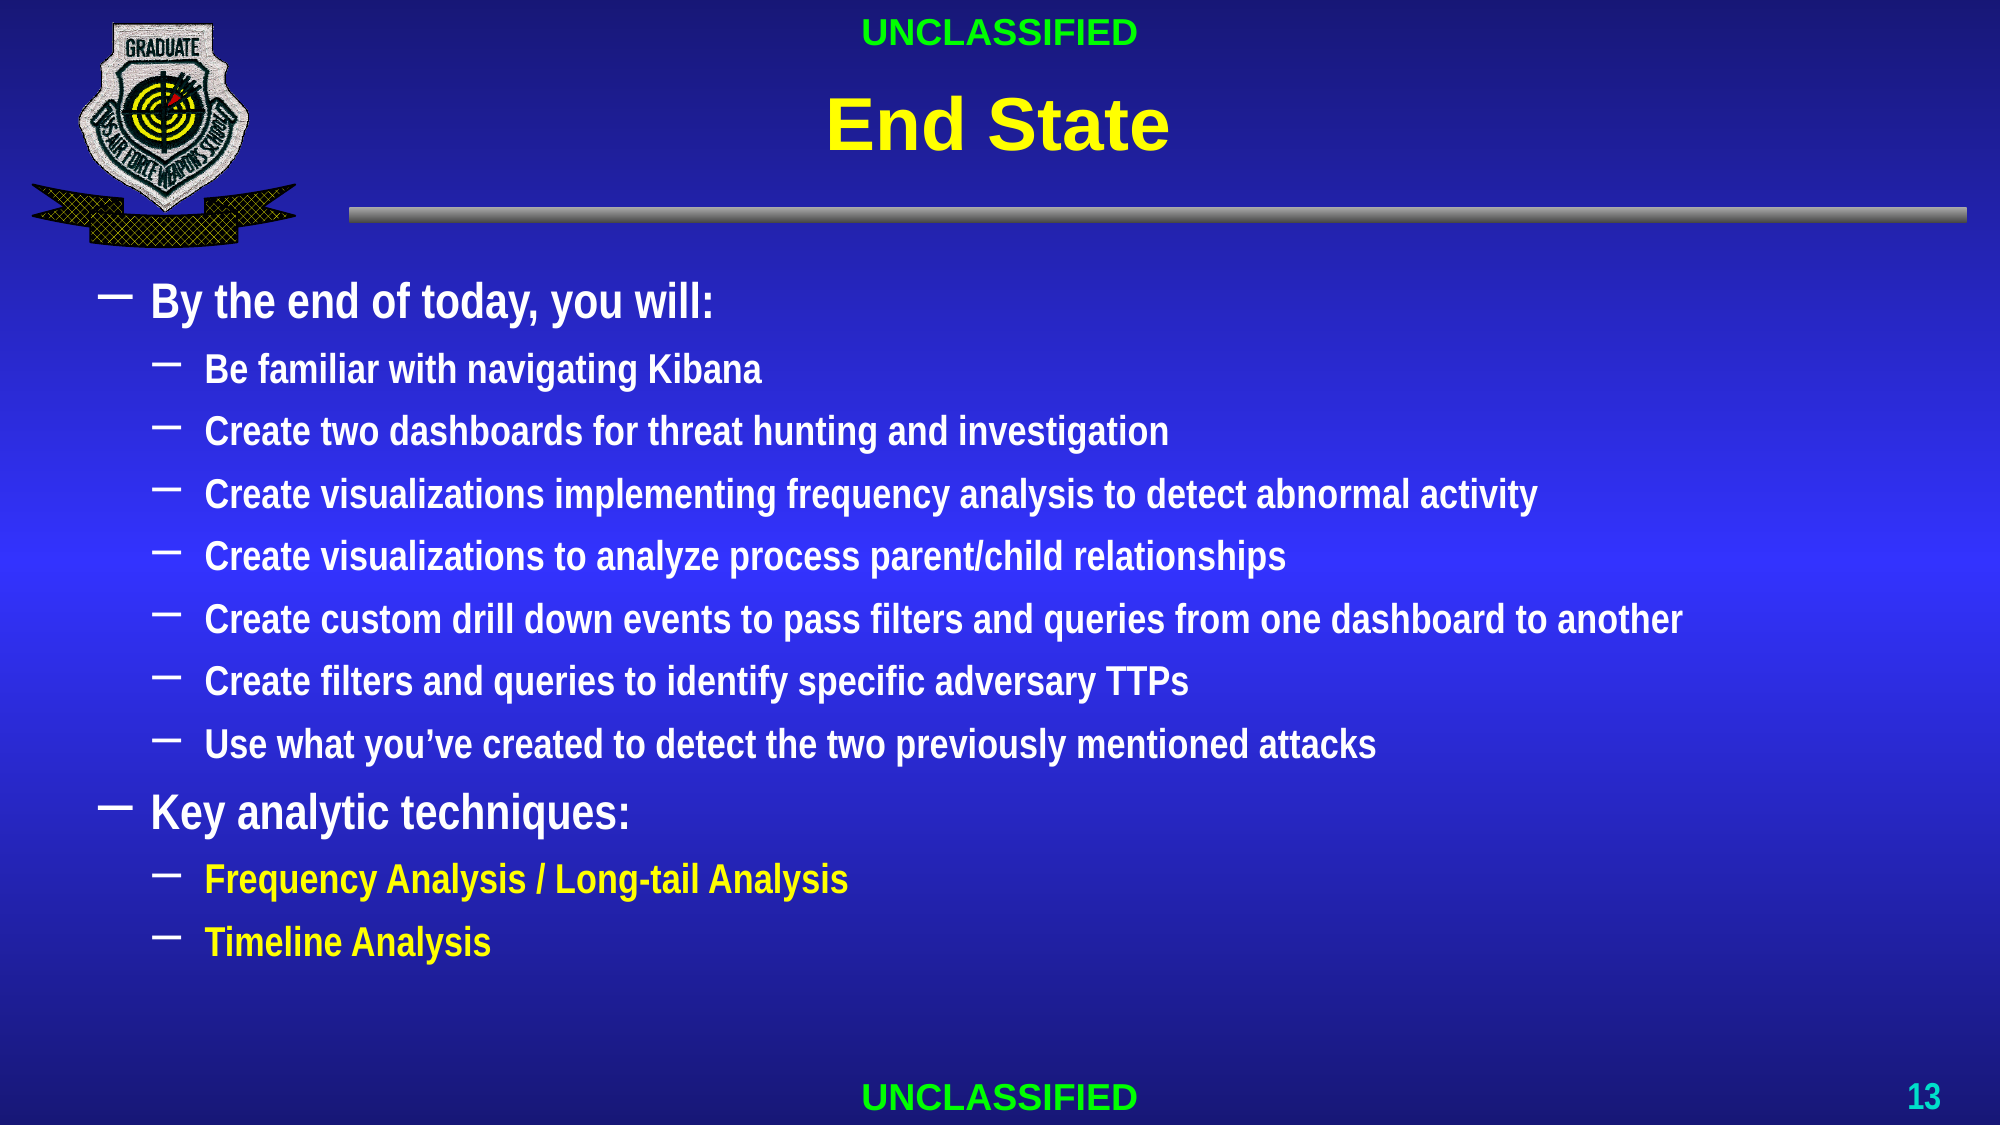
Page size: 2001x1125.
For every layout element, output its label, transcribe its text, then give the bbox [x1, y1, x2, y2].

list By the end of today, you will: Be familiar with navigating Kibana Create two dashboards for threat hunting and investigation Create visualizations implementing frequency analysis to detect abnormal activity Create visualizations to analyze process parent/child relationships Create custom drill down events to pass filters and queries from one dashboard to another Create filters and queries to identify specific adversary TTPs Use what you’ve created to detect the two previously mentioned attacks Key analytic techniques: Frequency Analysis / Long-tail Analysis Timeline Analysis [82, 261, 1918, 1049]
picture [75, 18, 253, 214]
title End State [348, 32, 1648, 221]
